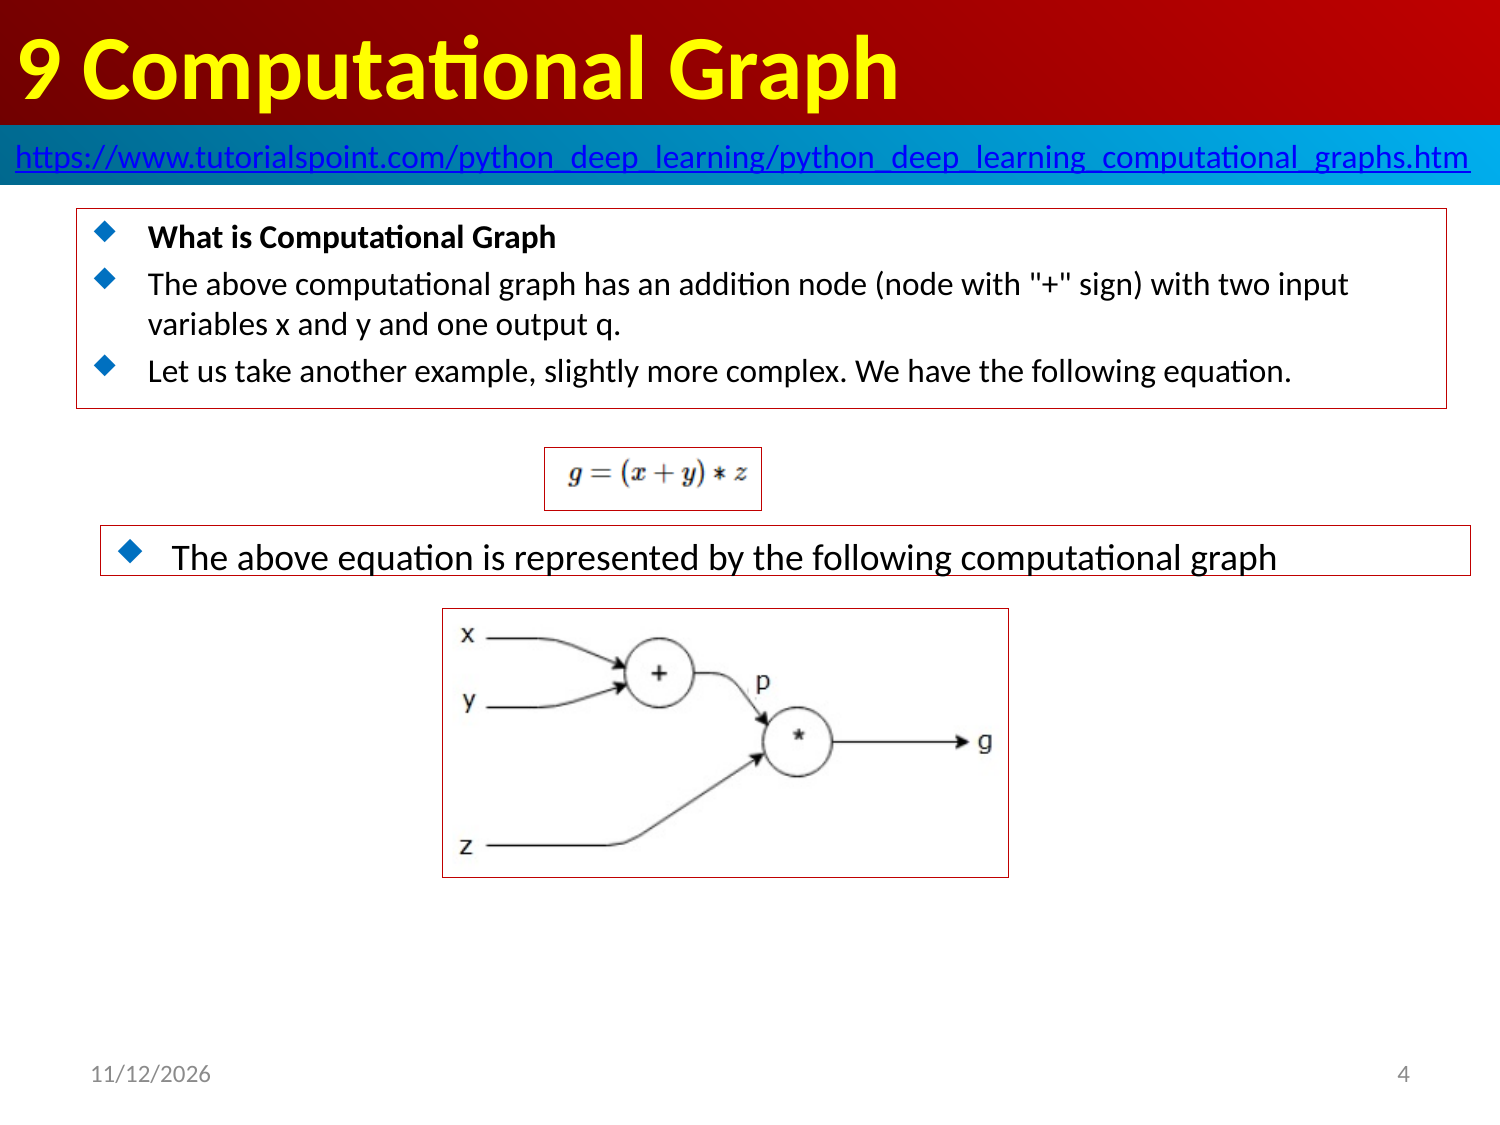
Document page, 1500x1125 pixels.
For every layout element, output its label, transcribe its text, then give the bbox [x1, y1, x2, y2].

title 9 Computational Graph [0, 0, 1500, 125]
picture [442, 608, 1009, 878]
picture [544, 447, 762, 511]
text_box https://www.tutorialspoint.com/python_deep_learning/python_deep_learning_computational_graphs.htm [0, 125, 1500, 185]
subtitle What is Computational Graph The above computational graph has an addition node (node with "+" sign) with two input variables x and y and one output q. Let us take another example, slightly more complex. We have the following equation. [76, 208, 1447, 409]
slide_number 4 [1074, 1042, 1425, 1103]
text_box The above equation is represented by the following computational graph [100, 525, 1471, 576]
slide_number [75, 1042, 425, 1103]
